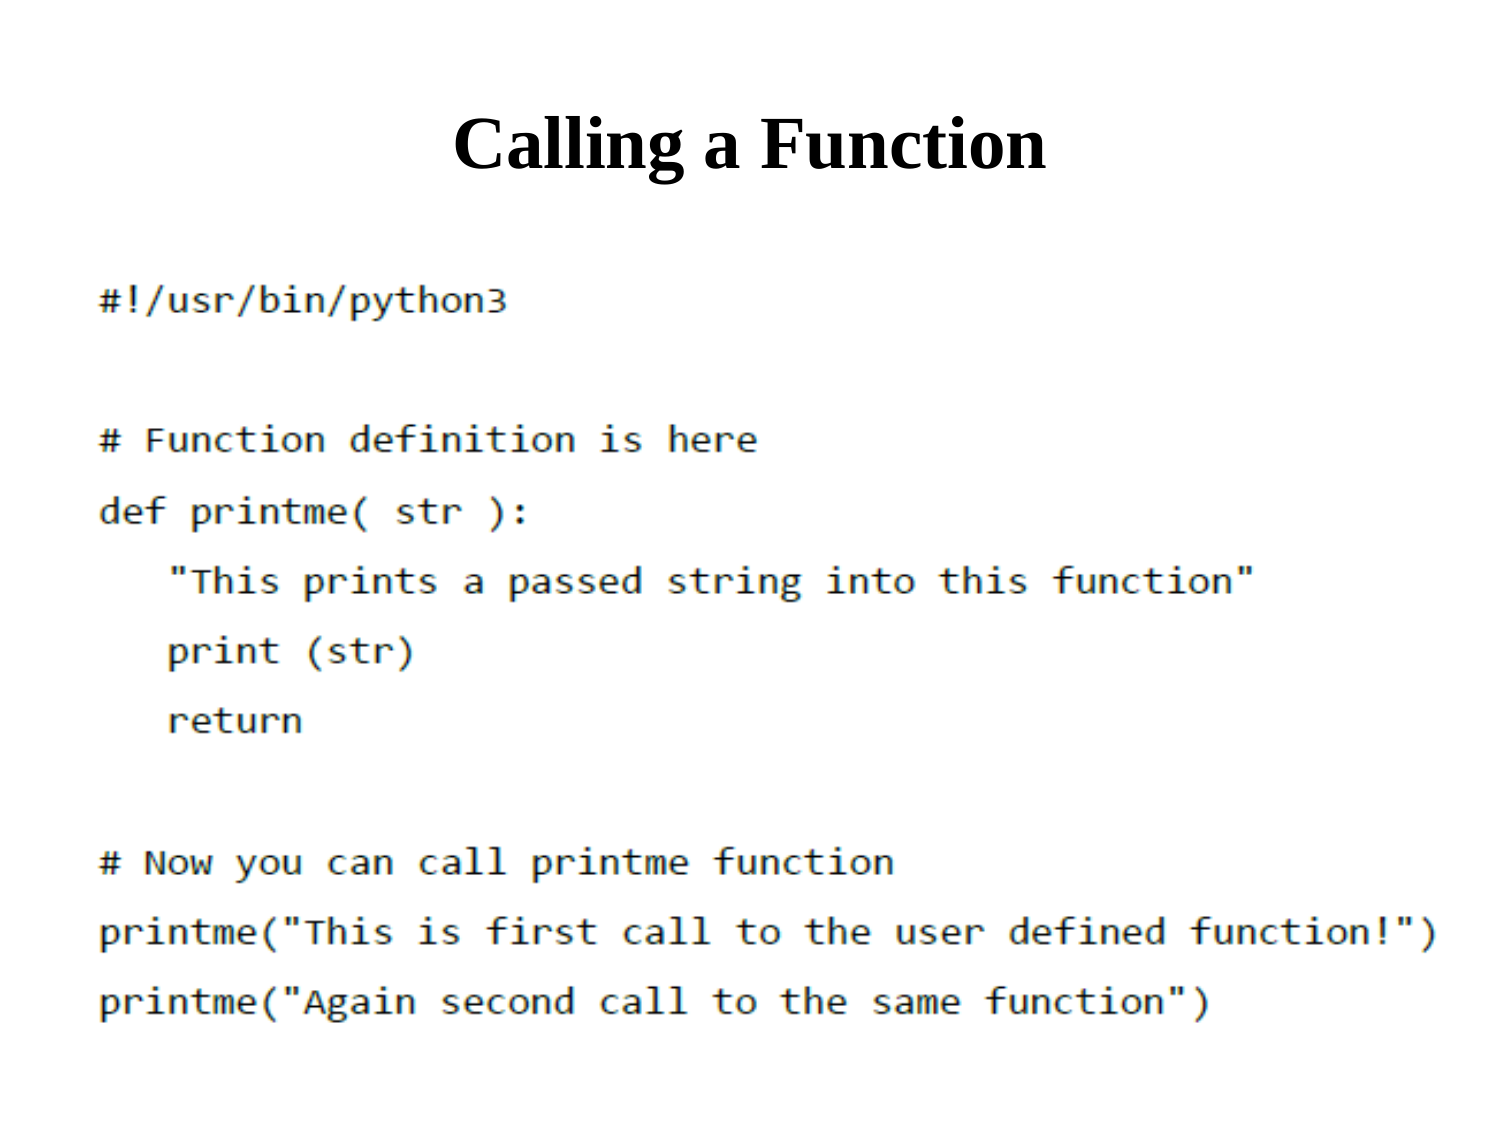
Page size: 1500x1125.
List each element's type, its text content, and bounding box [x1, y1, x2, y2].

title Calling a Function [75, 45, 1425, 233]
picture [87, 275, 1451, 1026]
